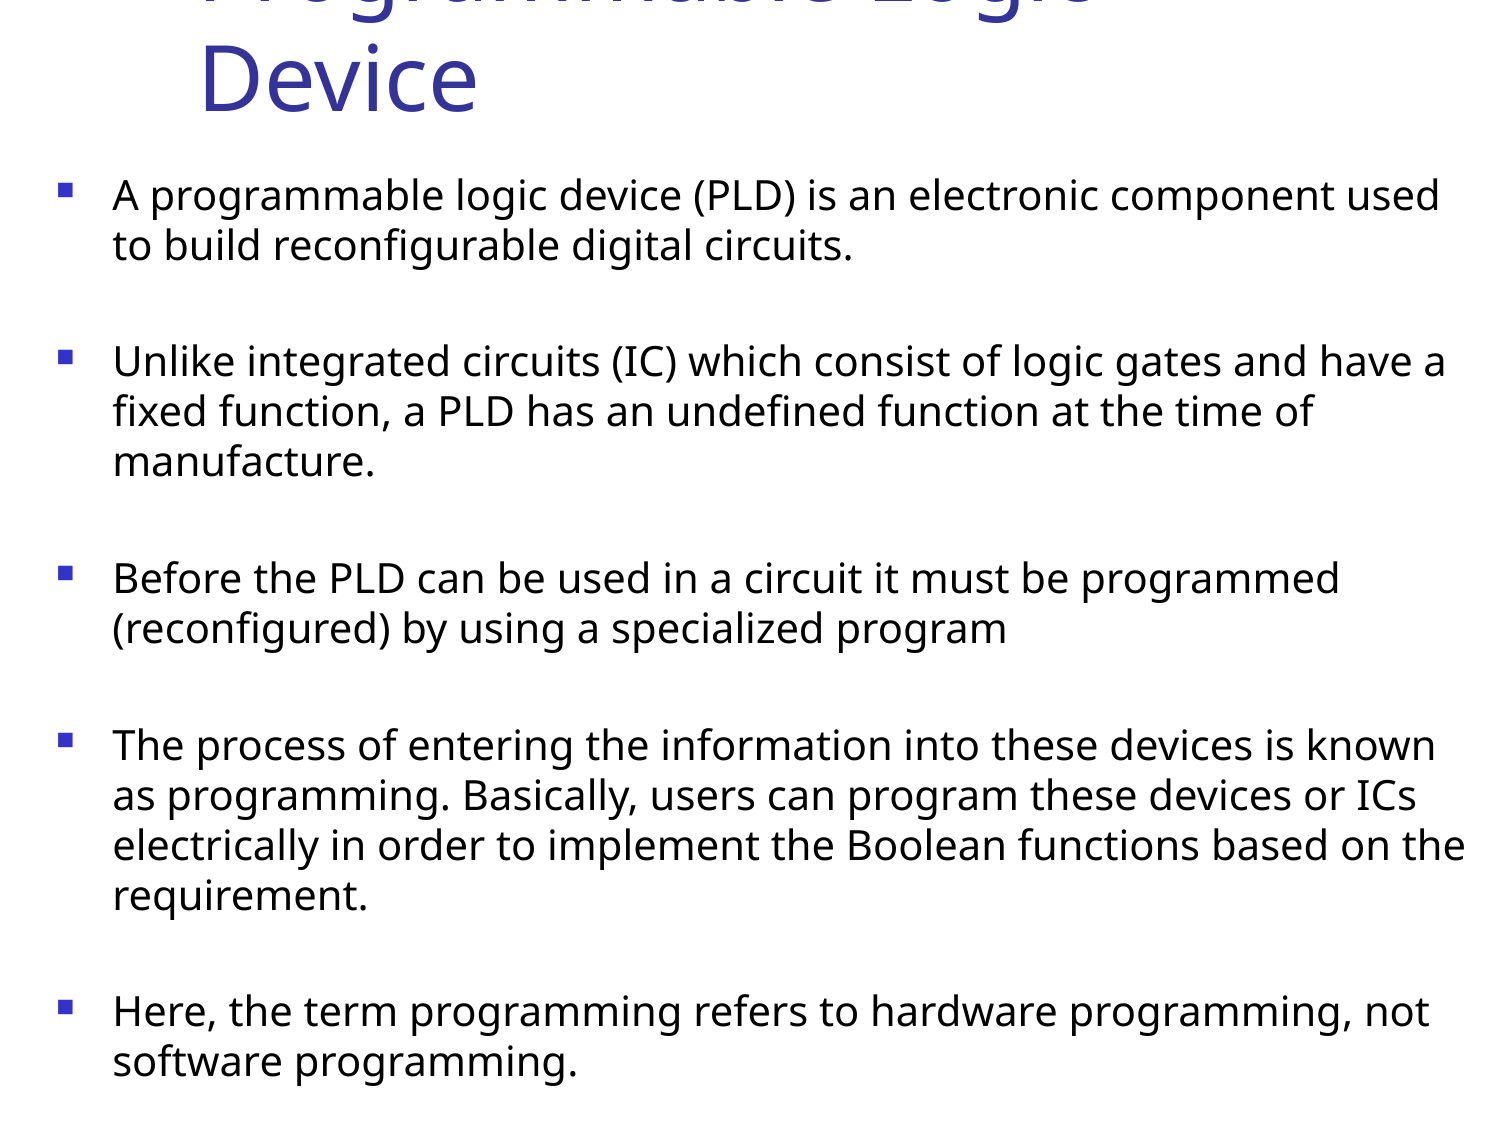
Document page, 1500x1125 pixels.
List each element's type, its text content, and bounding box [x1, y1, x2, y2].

title Programmable Logic Device [182, 0, 1399, 138]
list A programmable logic device (PLD) is an electronic component used to build reconfigurable digital circuits. Unlike integrated circuits (IC) which consist of logic gates and have a fixed function, a PLD has an undefined function at the time of manufacture. Before the PLD can be used in a circuit it must be programmed (reconfigured) by using a specialized program The process of entering the information into these devices is known as programming. Basically, users can program these devices or ICs electrically in order to implement the Boolean functions based on the requirement. Here, the term programming refers to hardware programming, not software programming. [41, 160, 1491, 1047]
